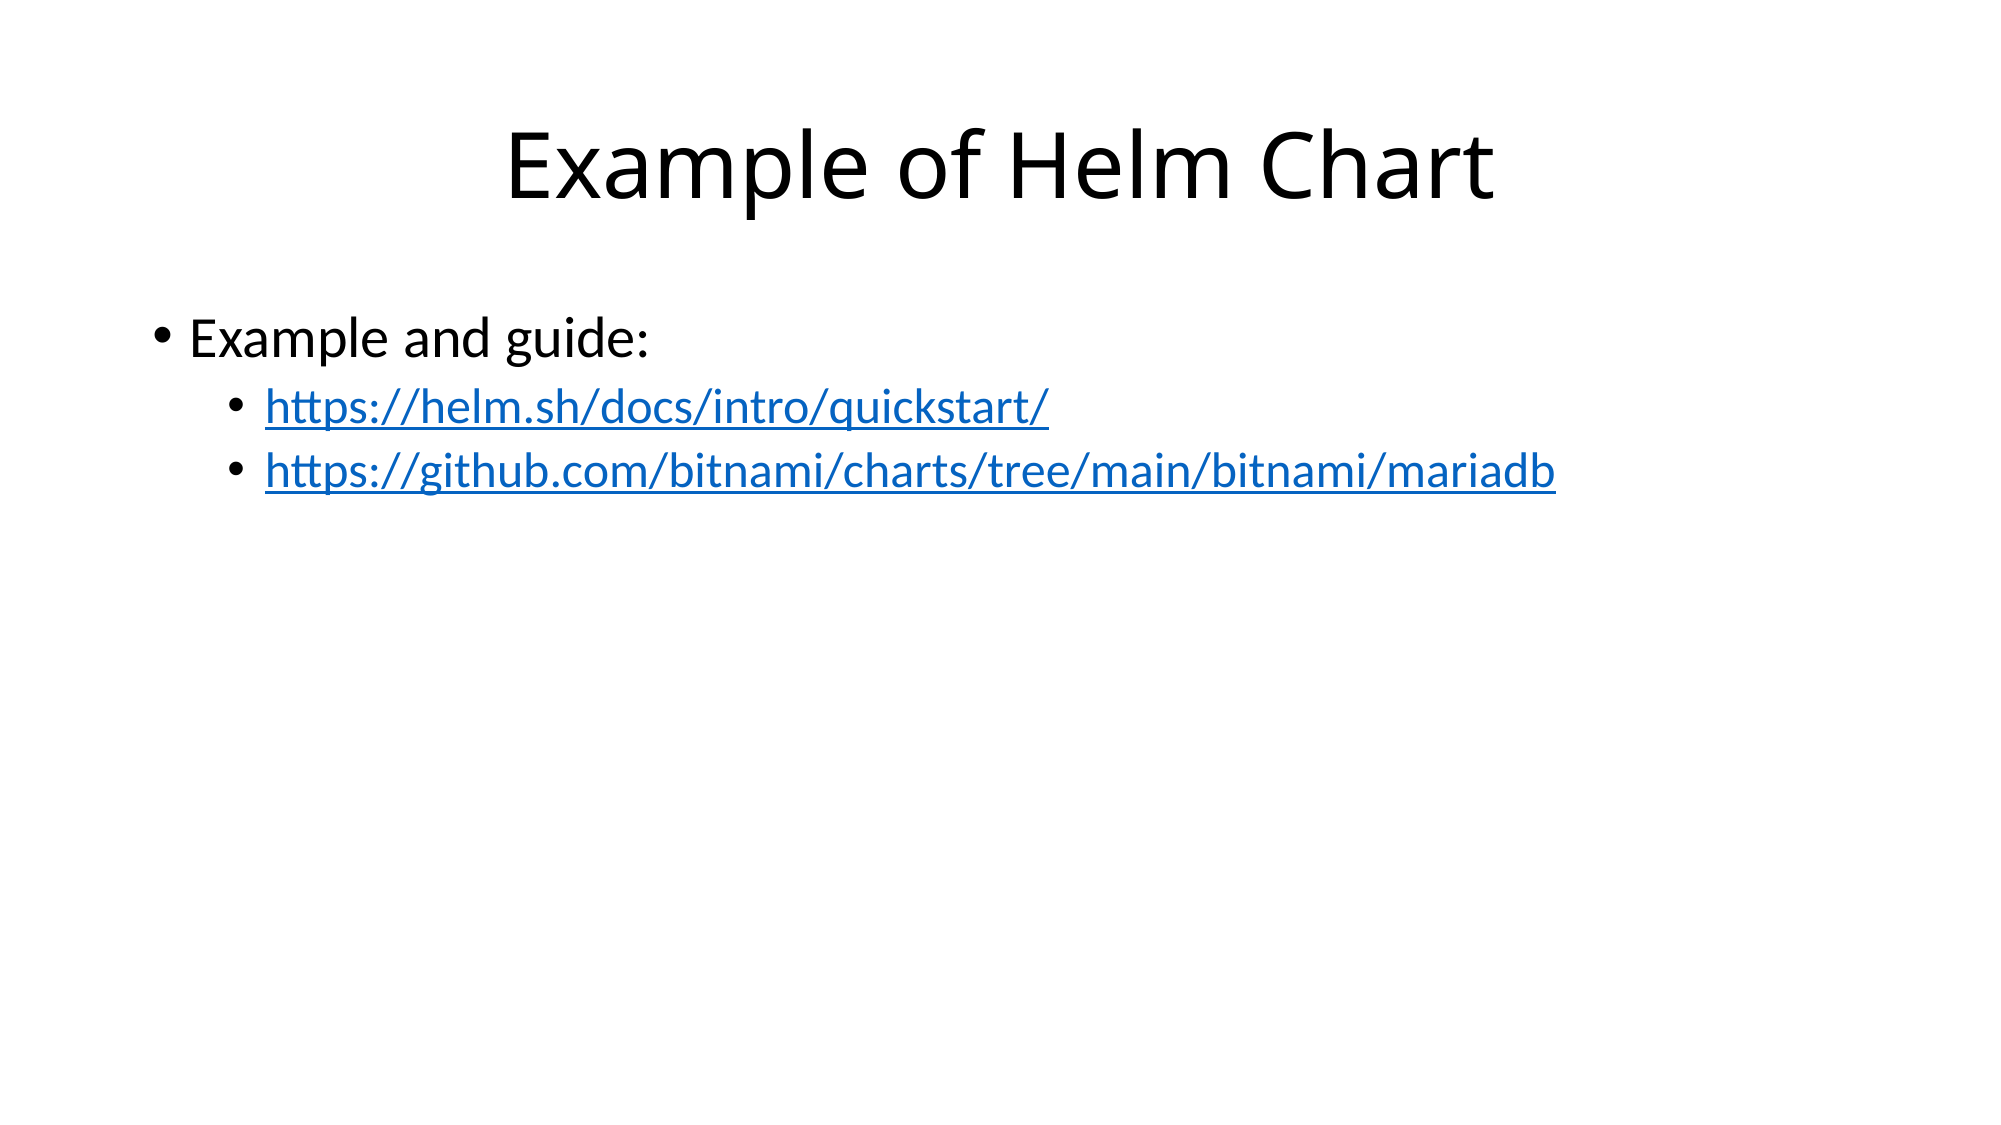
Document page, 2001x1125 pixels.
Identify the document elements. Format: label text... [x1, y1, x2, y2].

list Example and guide: https://helm.sh/docs/intro/quickstart/ https://github.com/bitnami/charts/tree/main/bitnami/mariadb [137, 299, 1863, 1014]
title Example of Helm Chart [137, 59, 1863, 278]
